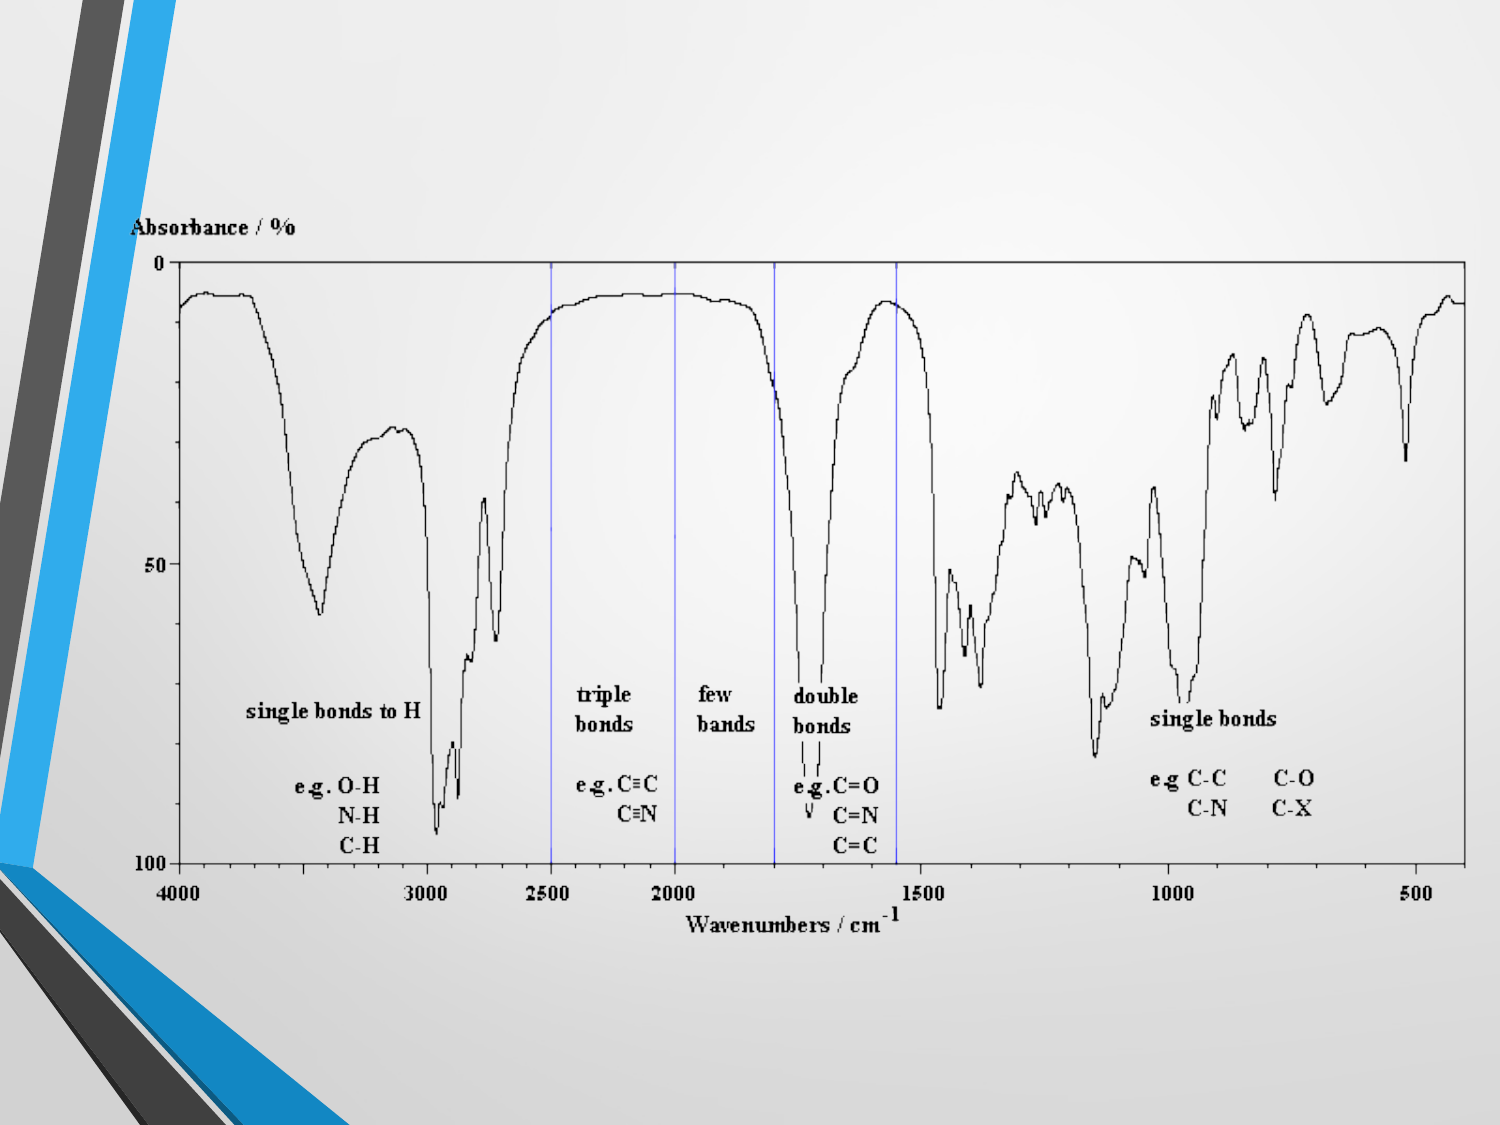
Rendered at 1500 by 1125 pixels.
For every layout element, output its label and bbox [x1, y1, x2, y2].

picture [121, 193, 1500, 945]
